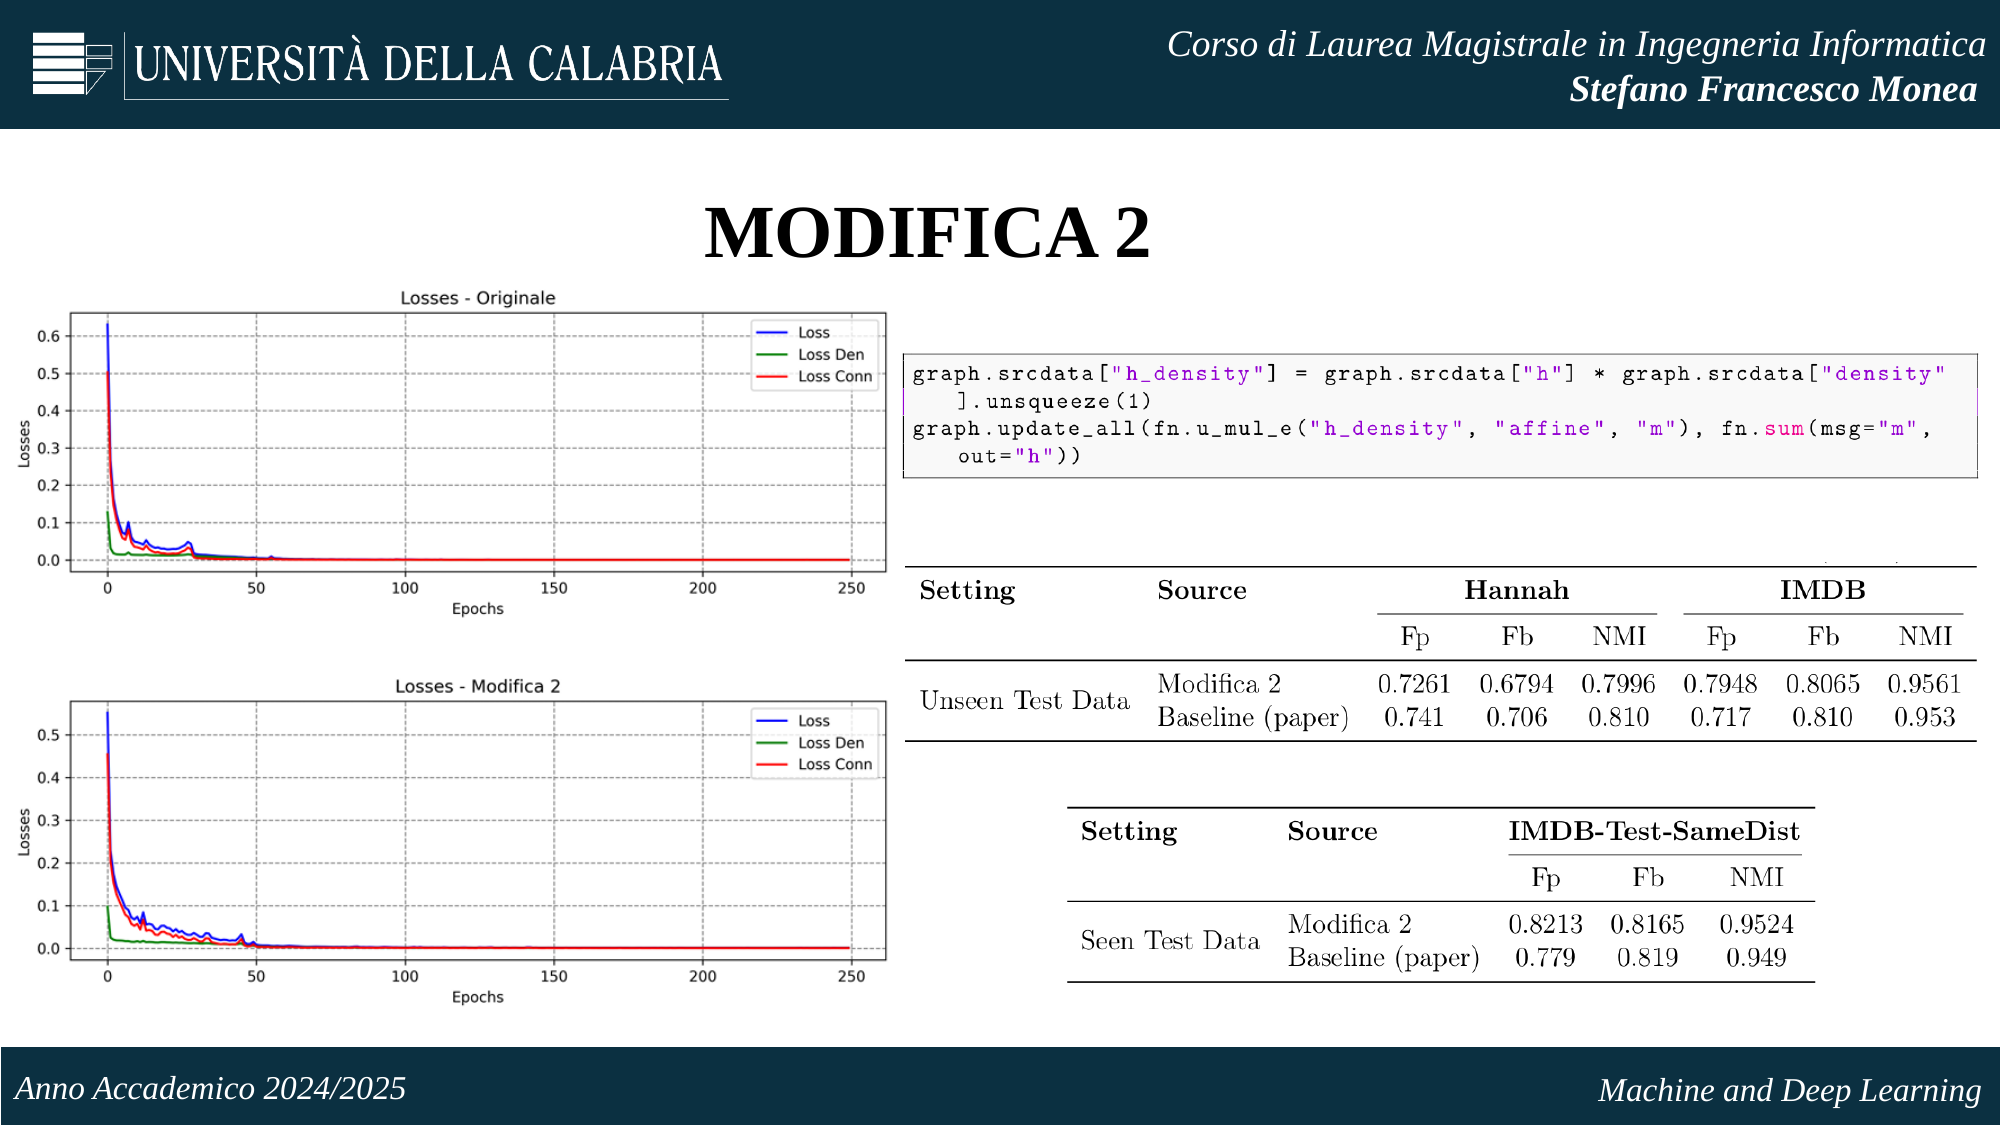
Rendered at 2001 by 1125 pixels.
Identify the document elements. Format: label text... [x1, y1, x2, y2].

picture [12, 268, 1981, 1022]
text_box Machine and Deep Learning [1310, 1060, 1998, 1116]
text_box Anno Accademico 2024/2025 [0, 1058, 688, 1114]
picture [33, 32, 729, 101]
text_box [0, 0, 2000, 129]
text_box MODIFICA 2 [689, 174, 1168, 280]
text_box Corso di Laurea Magistrale in Ingegneria Informatica Stefano Francesco Monea [999, 11, 2000, 116]
text_box [1, 1047, 2000, 1125]
